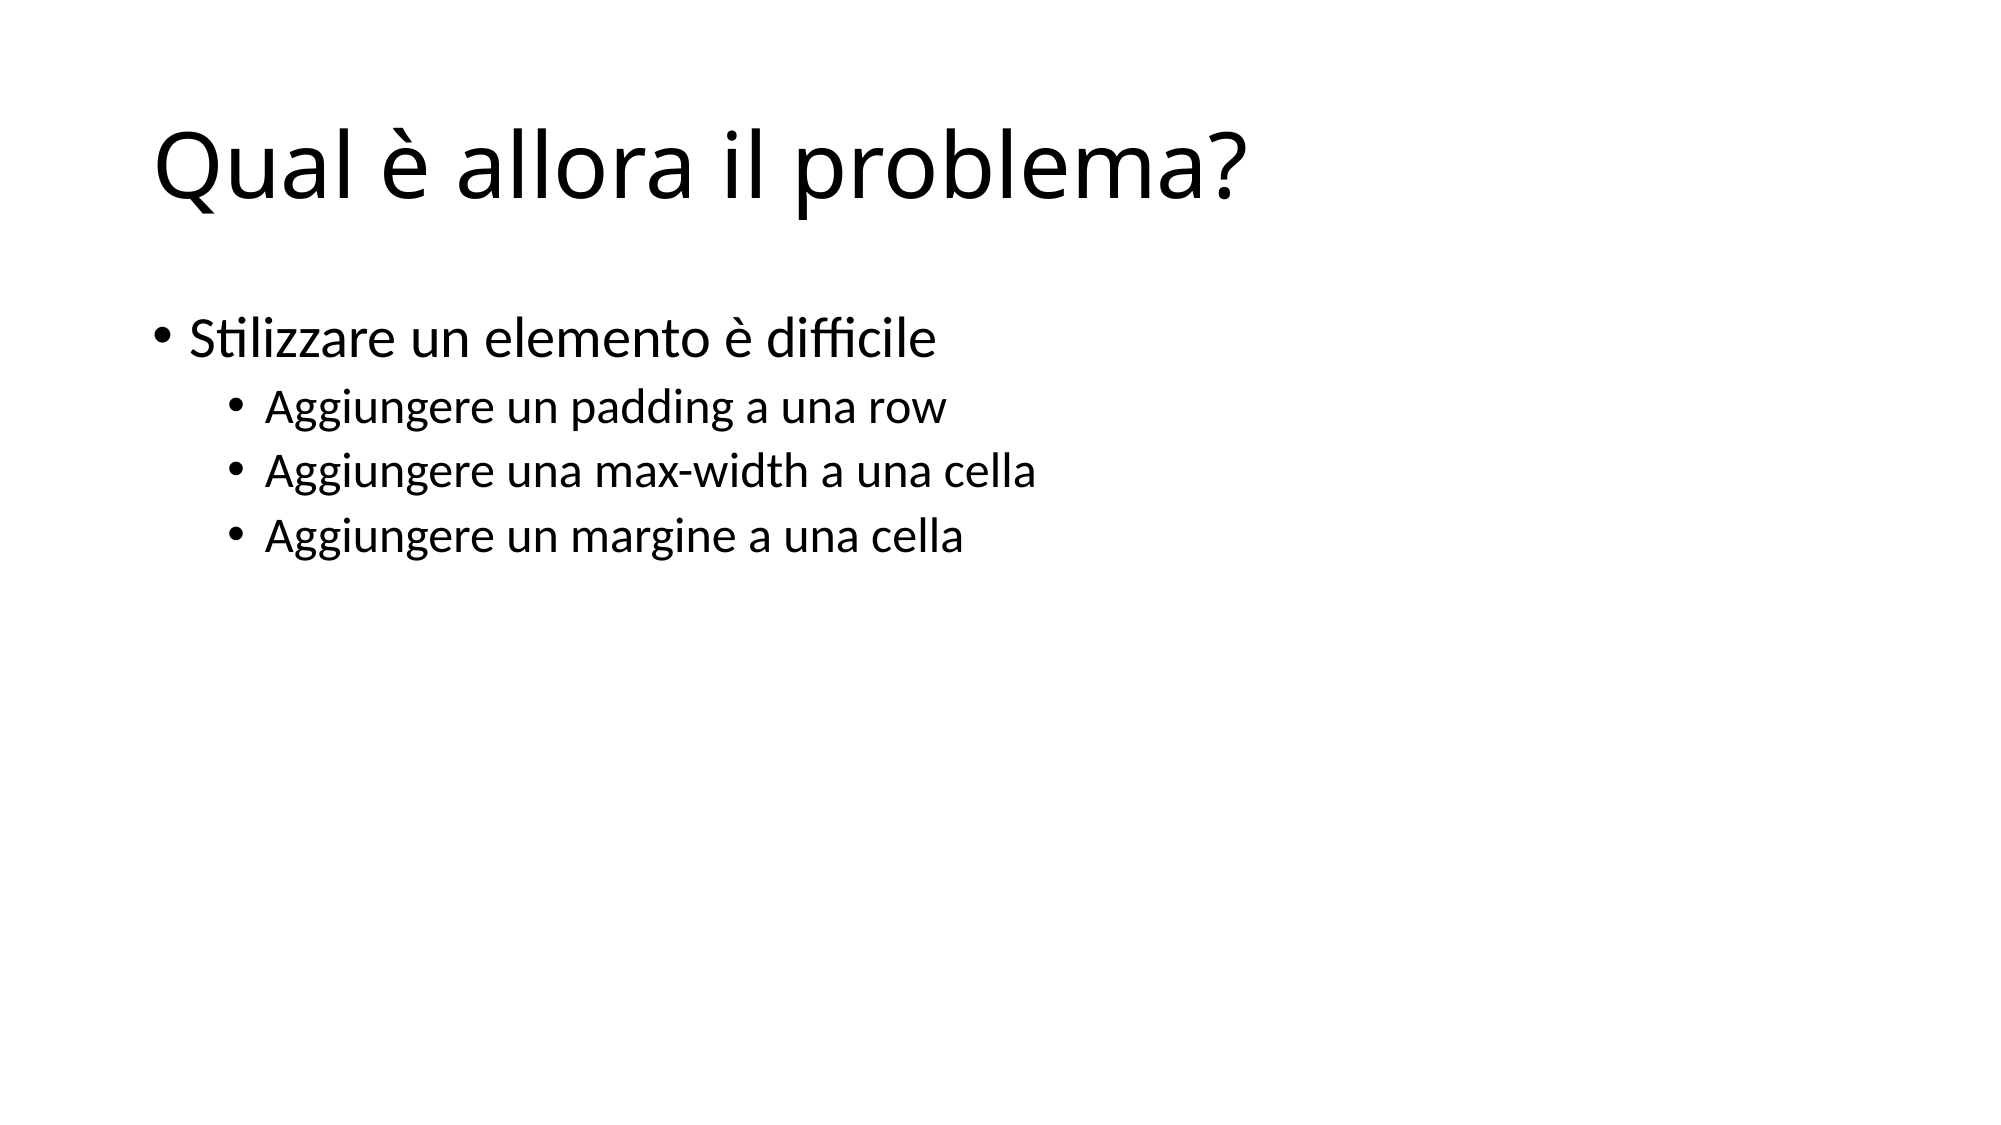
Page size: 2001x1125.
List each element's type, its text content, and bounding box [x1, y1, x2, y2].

title Qual è allora il problema? [137, 59, 1863, 278]
list Stilizzare un elemento è difficile Aggiungere un padding a una row Aggiungere una max-width a una cella Aggiungere un margine a una cella [137, 299, 1863, 1014]
